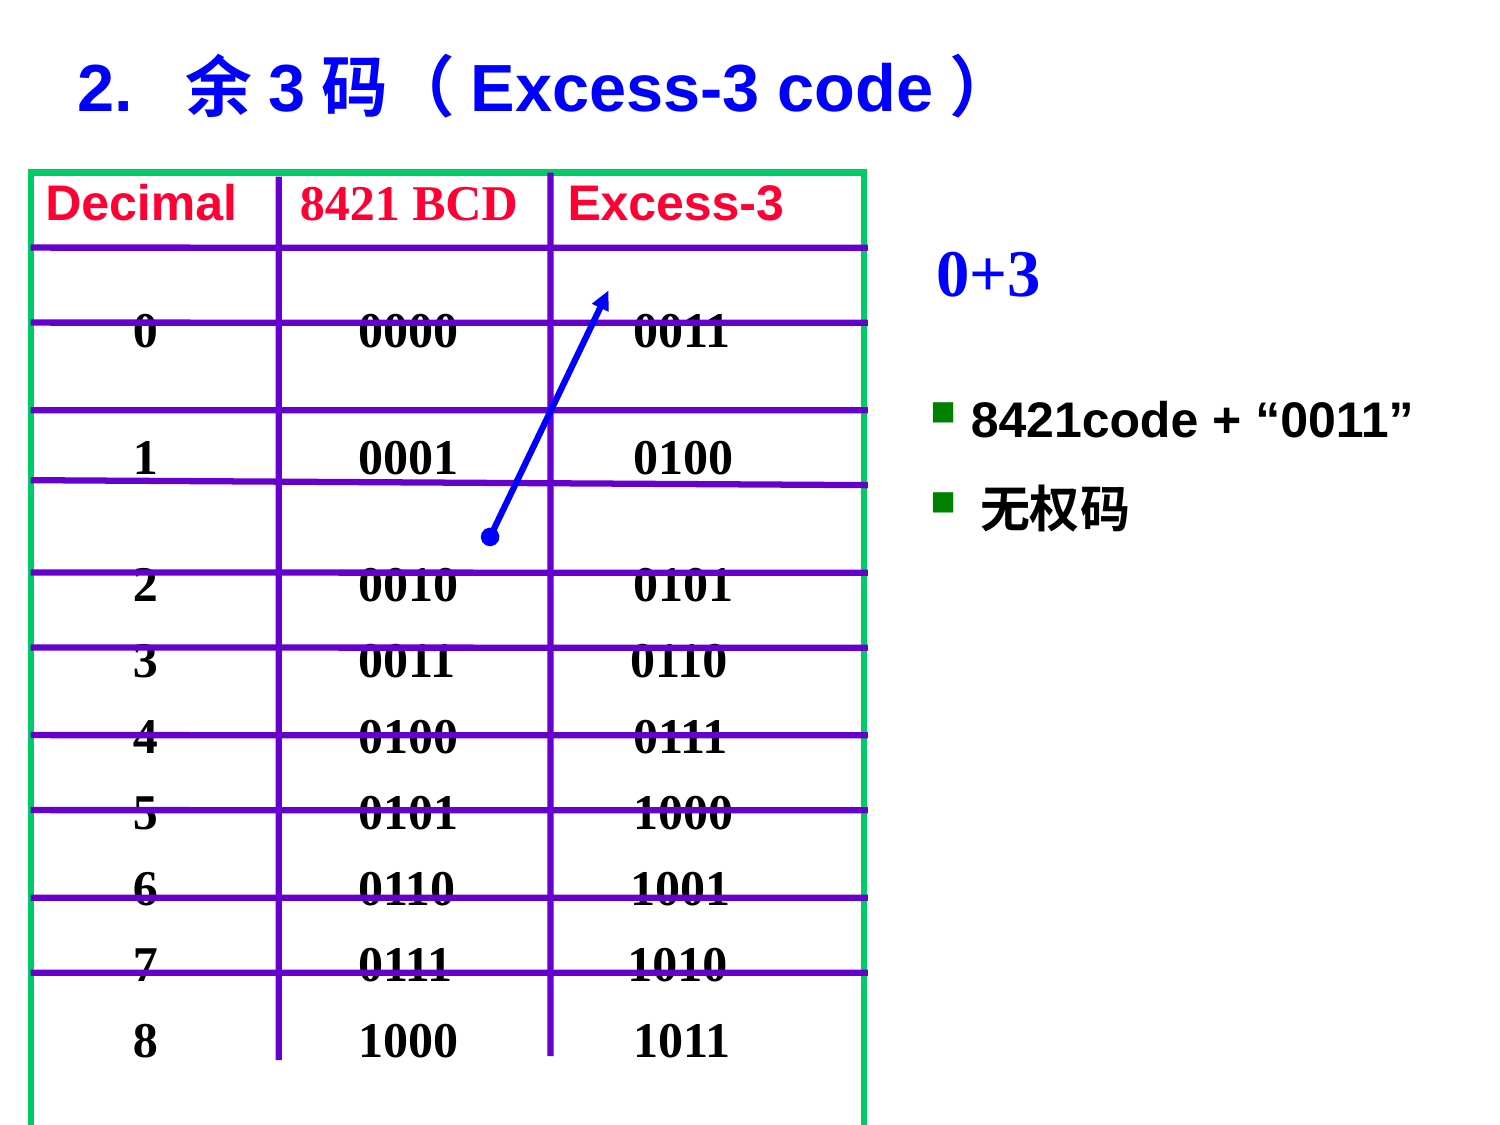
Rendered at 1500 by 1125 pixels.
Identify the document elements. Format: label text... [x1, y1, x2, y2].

text_box 0+3 [921, 222, 1164, 318]
text_box 8421code + “0011” 无权码 [915, 349, 1447, 546]
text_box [30, 172, 869, 1061]
text_box 2. 余3码（Excess-3 code） [62, 37, 1102, 133]
